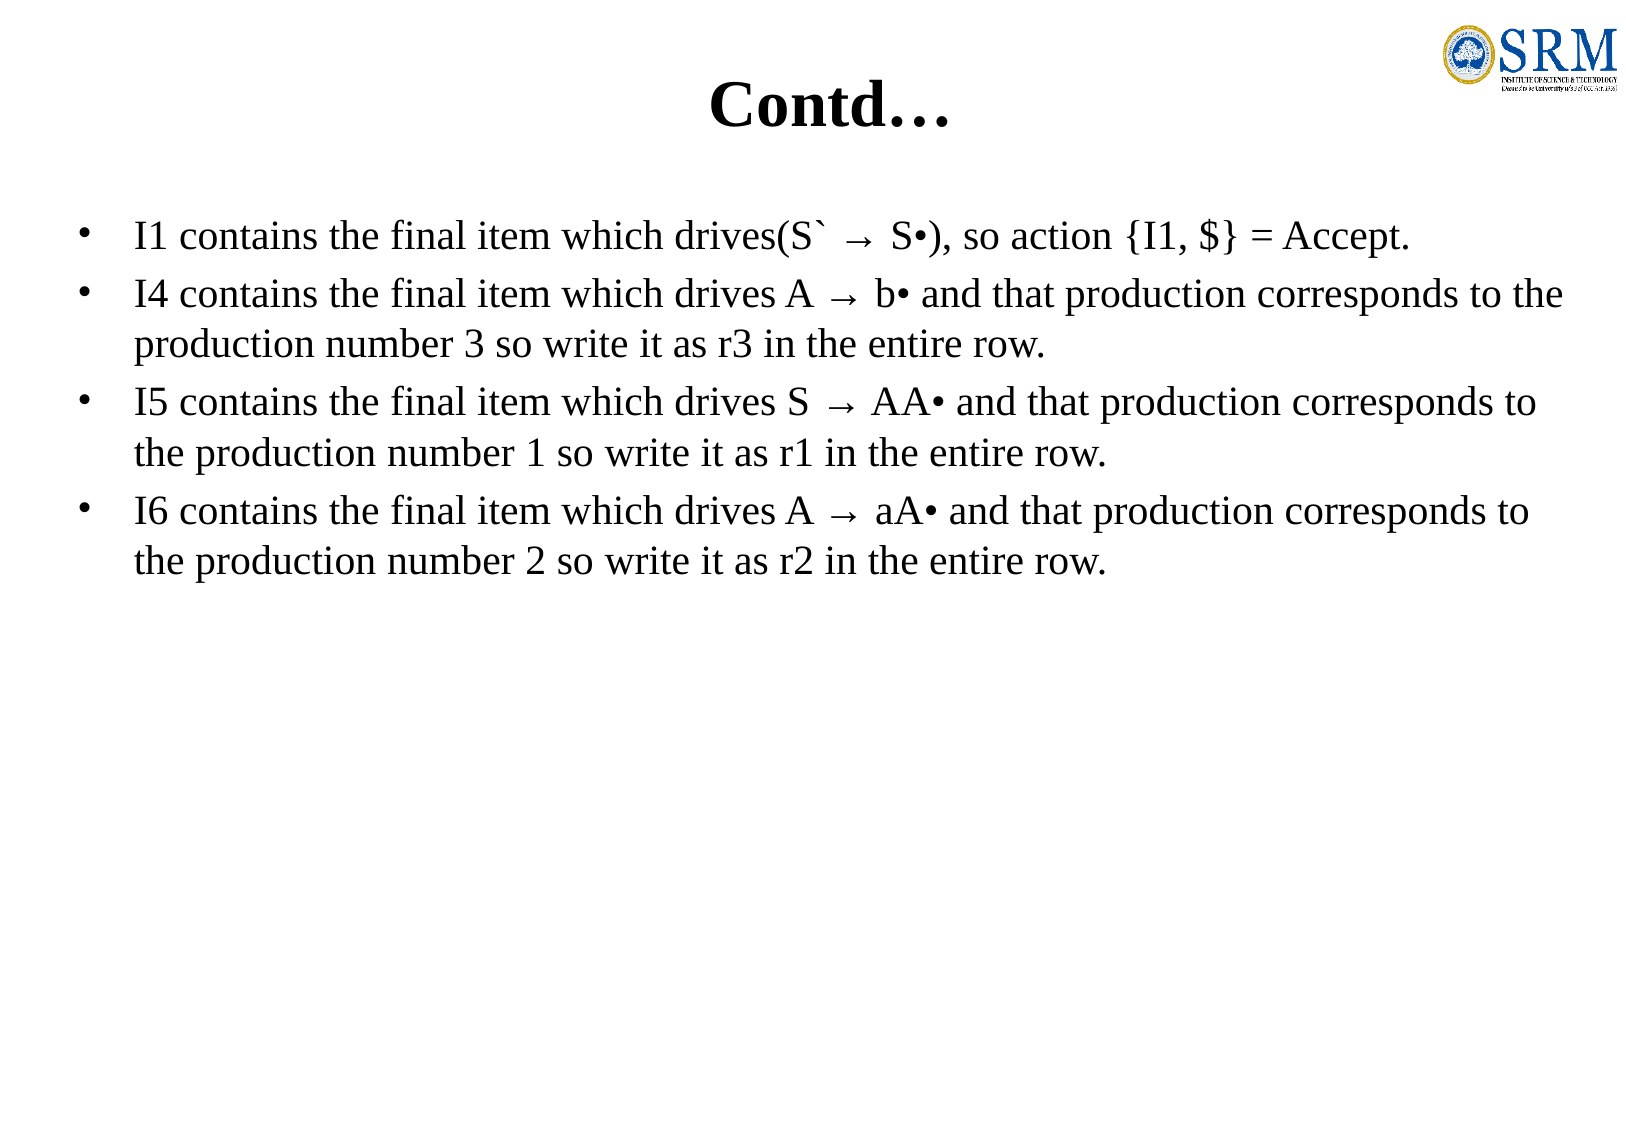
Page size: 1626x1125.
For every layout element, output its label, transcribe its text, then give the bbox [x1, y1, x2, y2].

title Contd… [62, 24, 1600, 175]
list I1 contains the final item which drives(S` → S•), so action {I1, $} = Accept. I4 contains the final item which drives A → b• and that production corresponds to the production number 3 so write it as r3 in the entire row. I5 contains the final item which drives S → AA• and that production corresponds to the production number 1 so write it as r1 in the entire row. I6 contains the final item which drives A → aA• and that production corresponds to the production number 2 so write it as r2 in the entire row. [62, 200, 1600, 1038]
picture [1439, 1, 1621, 116]
